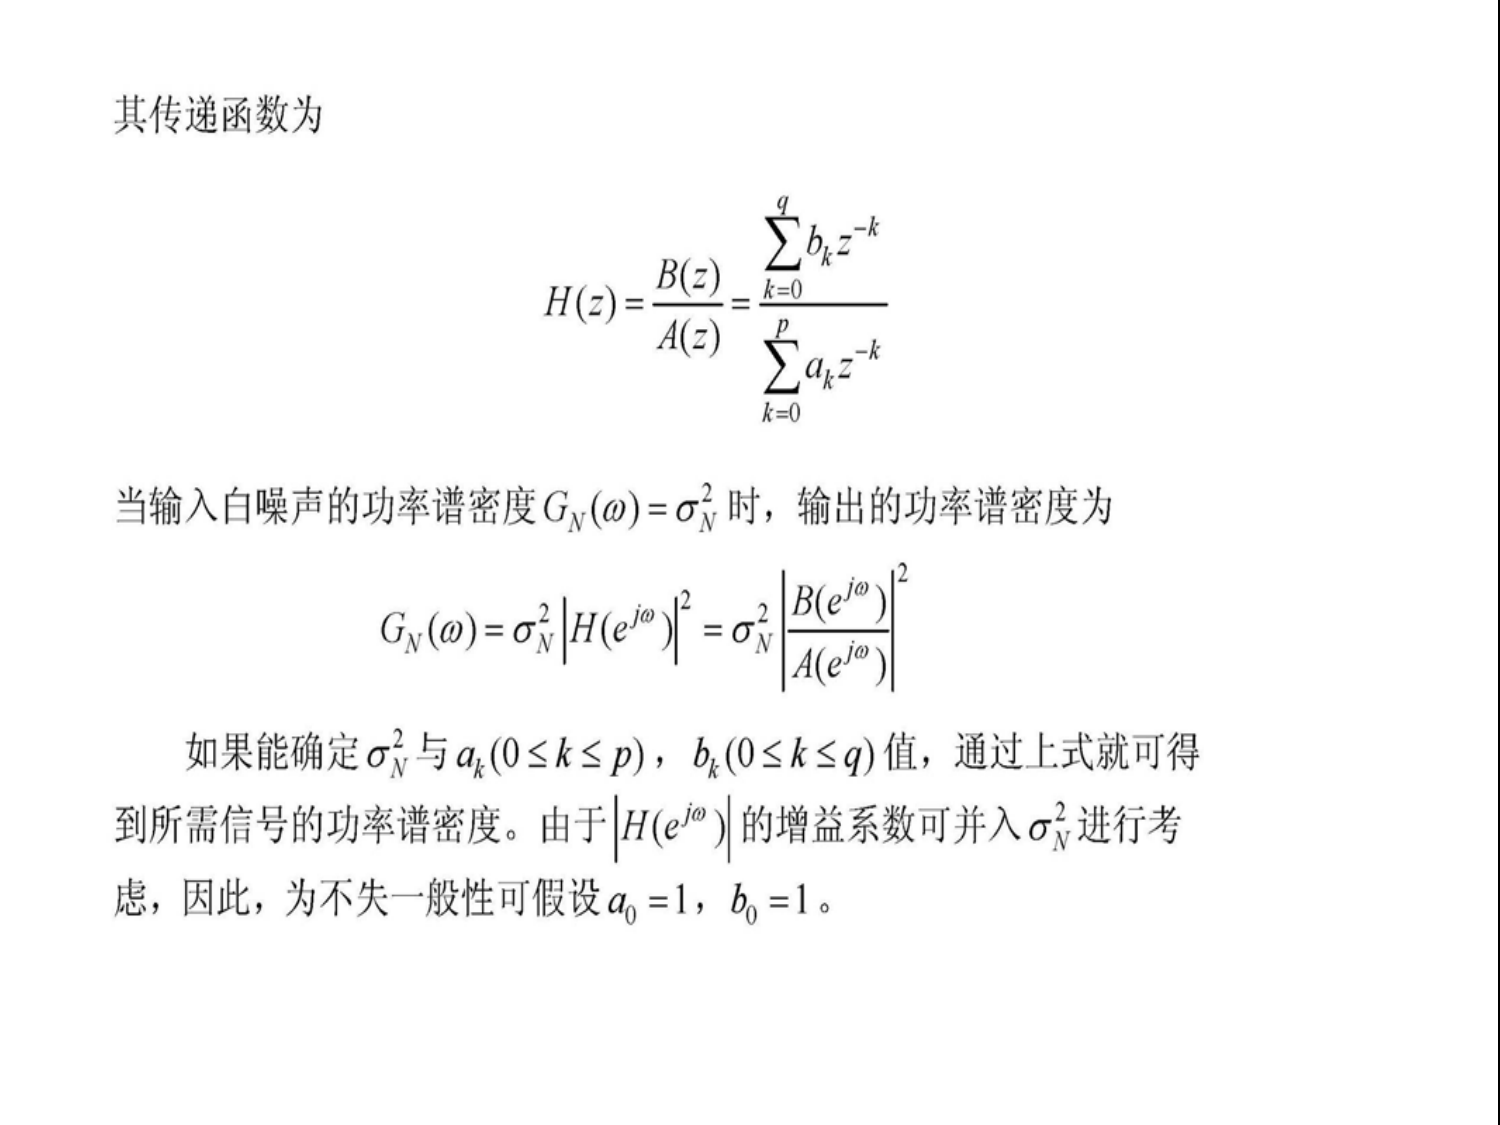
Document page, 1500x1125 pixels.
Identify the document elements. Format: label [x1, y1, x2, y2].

list [0, 0, 1499, 1125]
